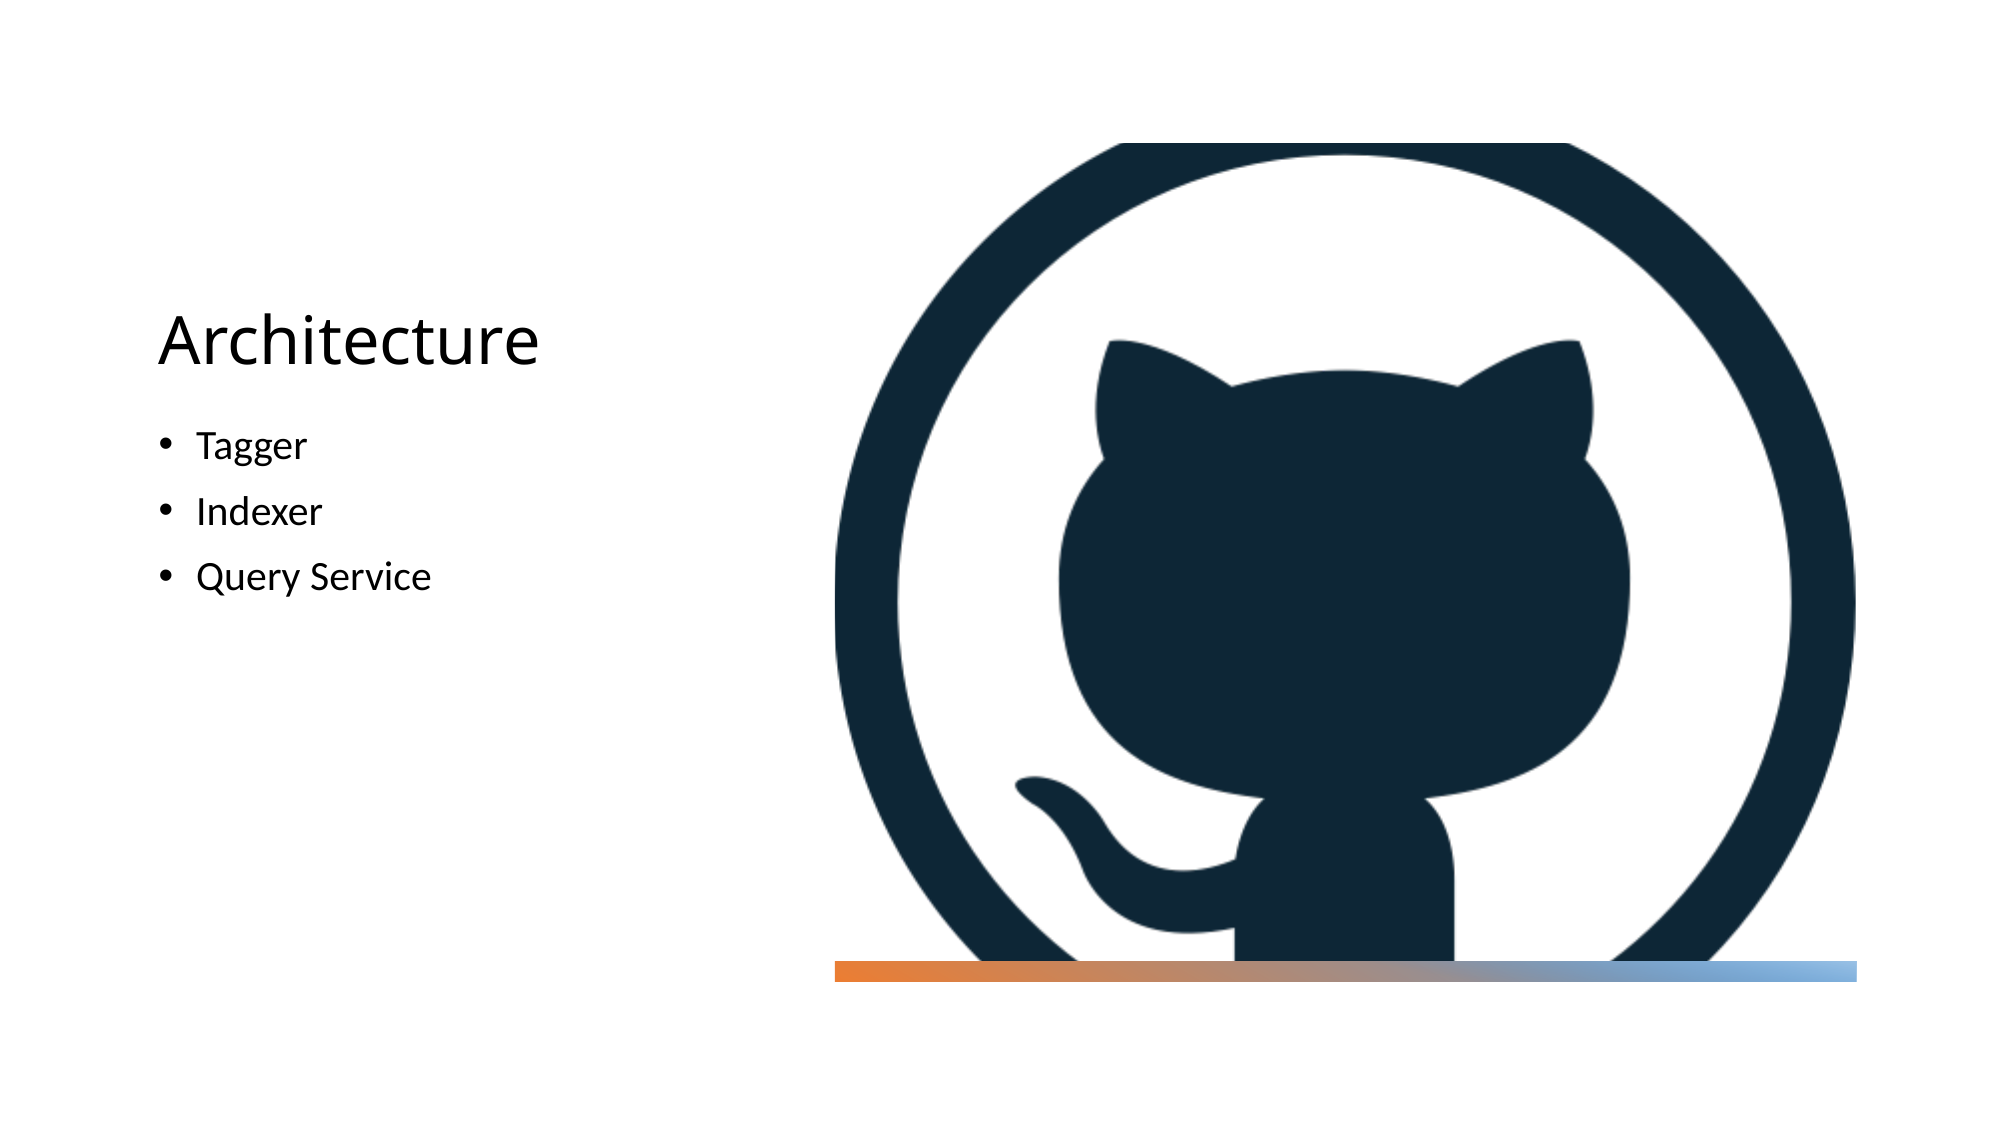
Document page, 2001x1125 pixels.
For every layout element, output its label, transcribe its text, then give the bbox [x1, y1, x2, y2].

picture [834, 143, 1856, 961]
title Architecture [143, 121, 727, 387]
list Tagger Indexer Query Service [143, 415, 693, 982]
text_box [834, 961, 1857, 982]
